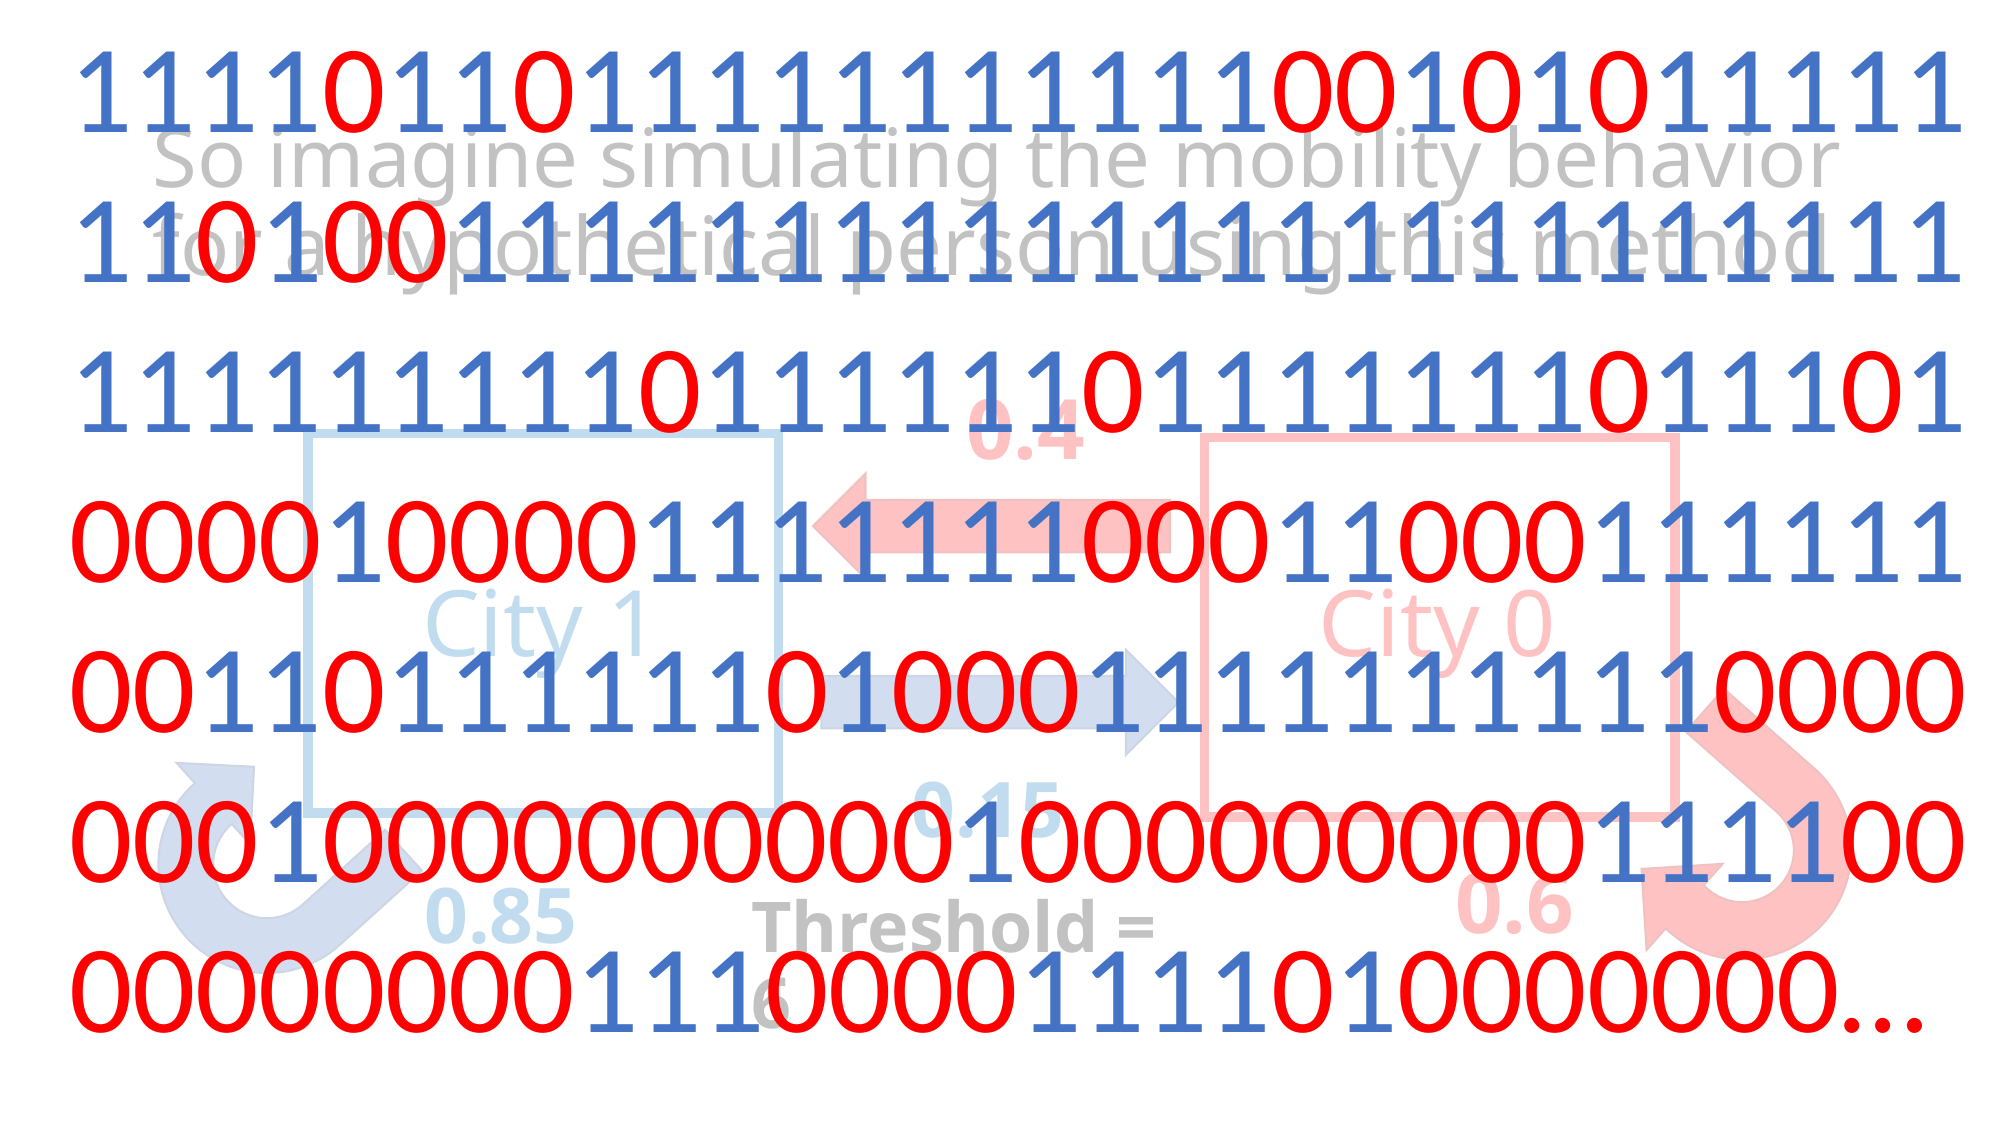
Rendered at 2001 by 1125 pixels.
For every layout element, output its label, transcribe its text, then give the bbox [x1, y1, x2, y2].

text_box 111101101111111111100101011111110100111111111111111111111111 111111111011111101111111011101000010000111111100011000111111001101111110100011111111110000 0001000000000010000000001111000000000011100001111010000000… [54, 0, 2000, 1065]
